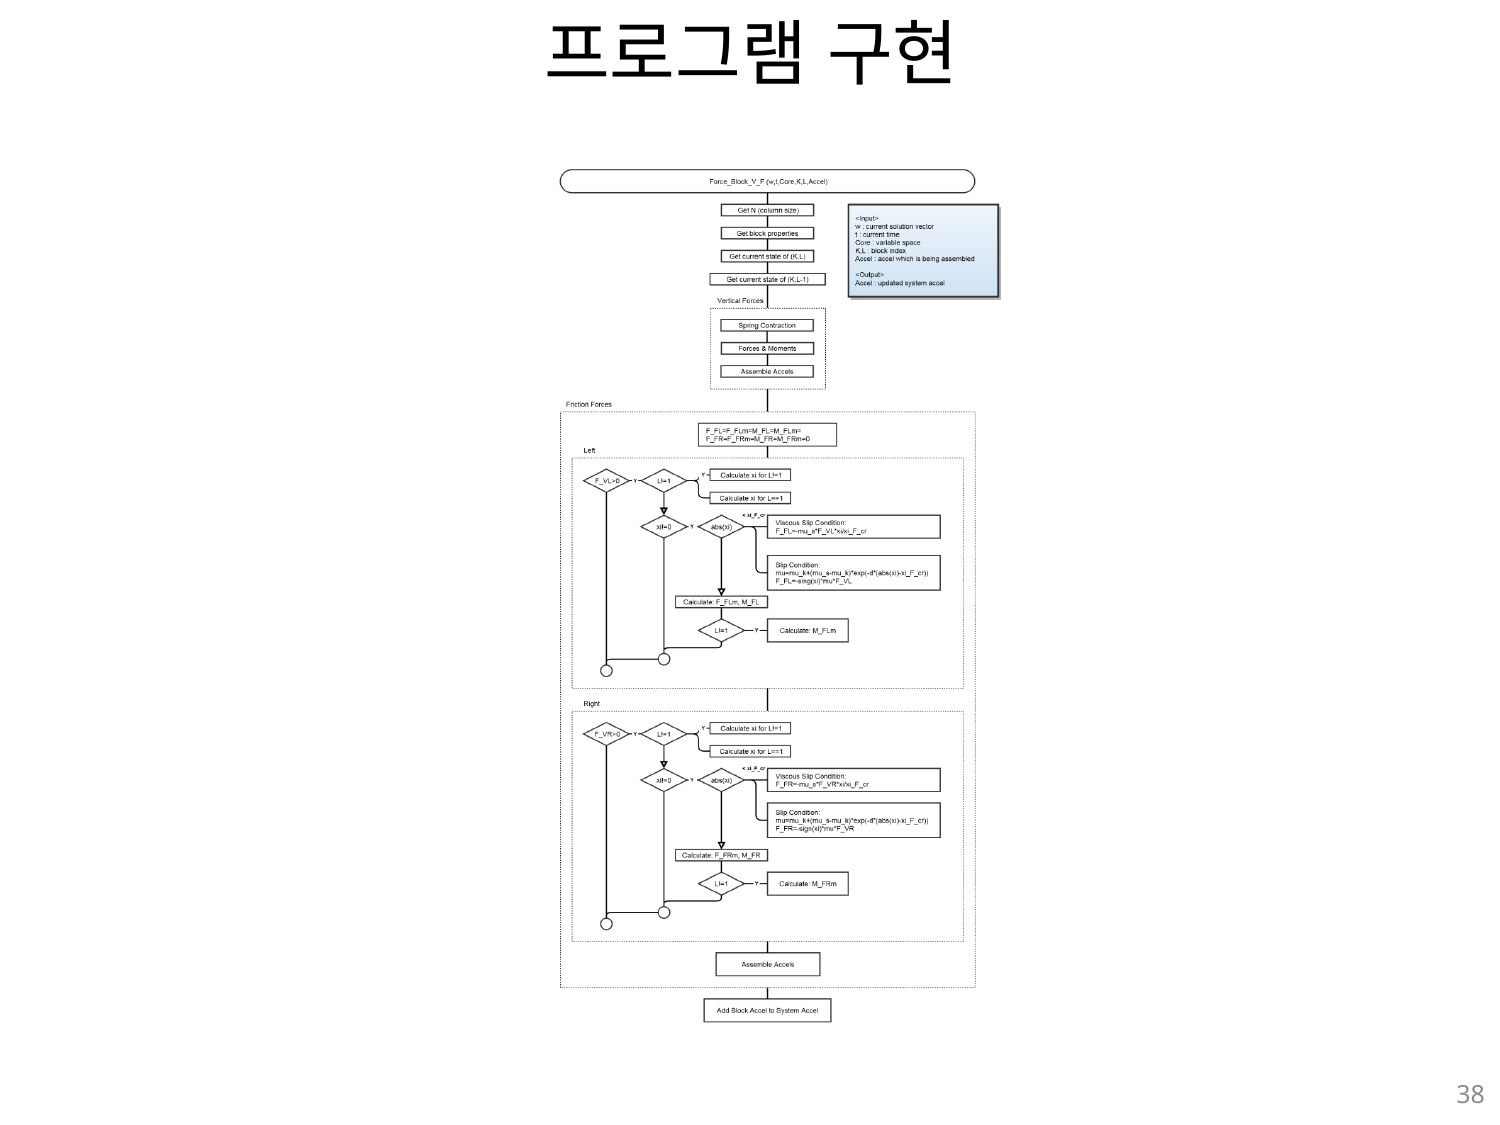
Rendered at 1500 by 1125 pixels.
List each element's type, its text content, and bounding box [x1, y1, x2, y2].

title 프로그램 구현 [76, 0, 1427, 102]
slide_number 38 [1149, 1065, 1500, 1125]
picture [513, 158, 1011, 1033]
